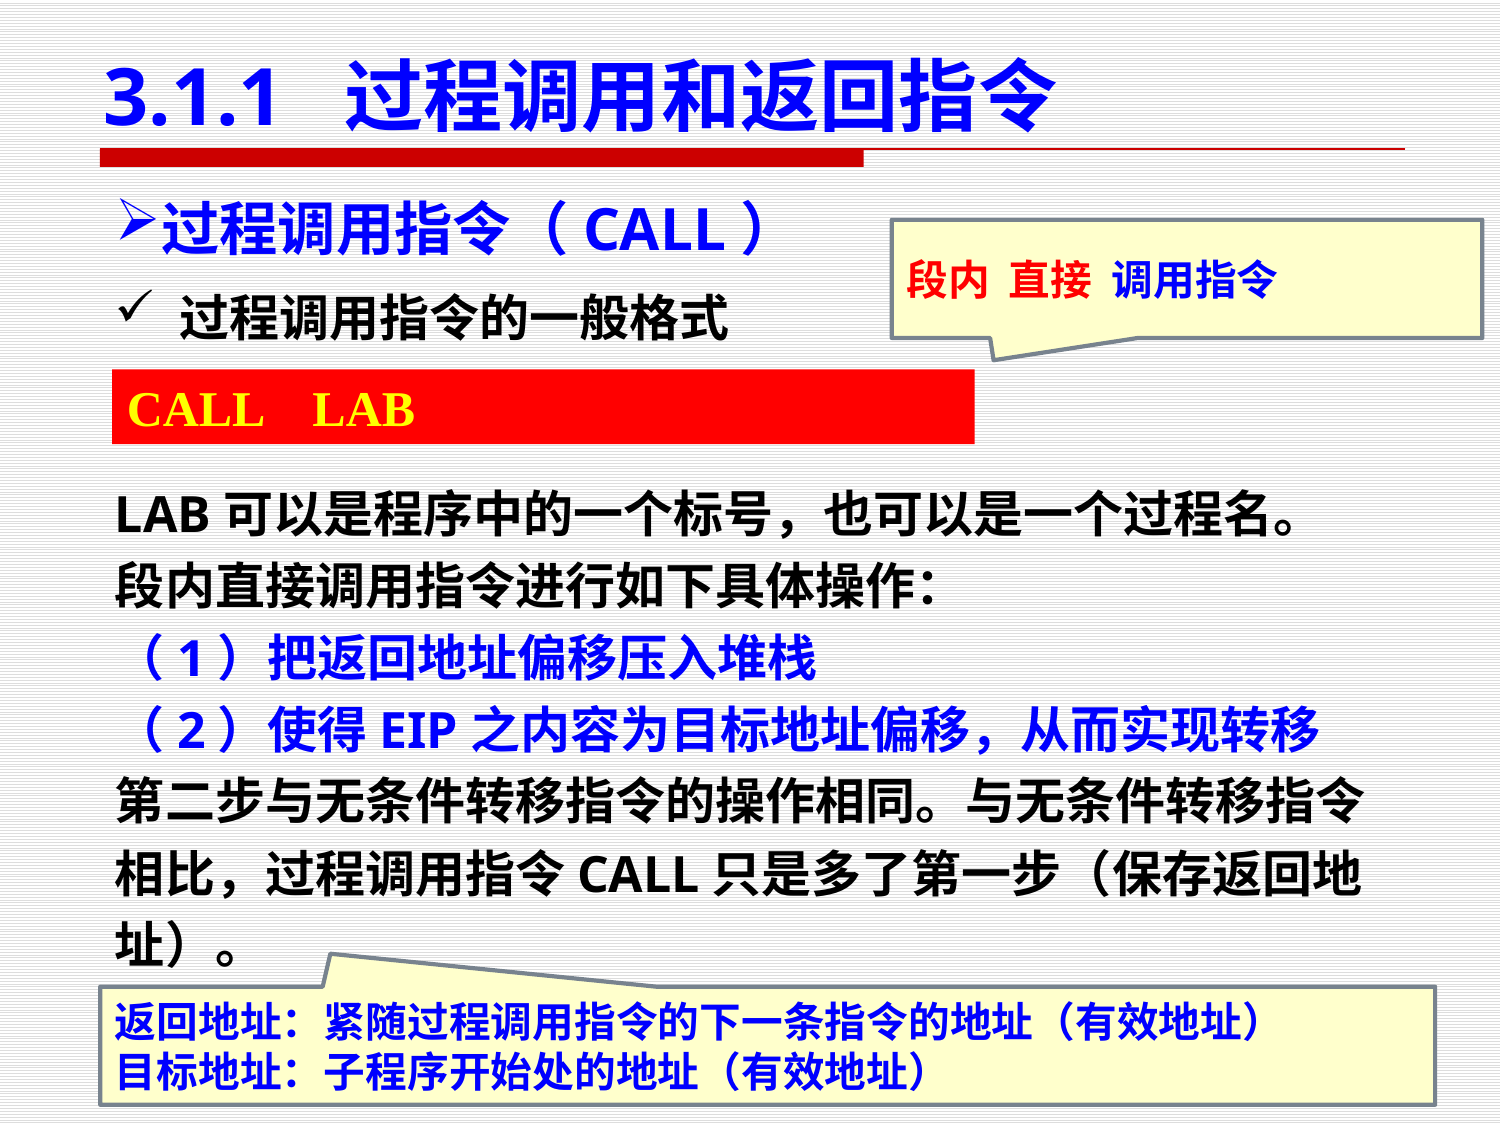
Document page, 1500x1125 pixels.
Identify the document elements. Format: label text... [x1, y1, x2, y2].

text_box 过程调用指令的一般格式 [99, 278, 990, 354]
text_box 过程调用指令的一般格式 [1055, 341, 1400, 354]
text_box CALL LAB [112, 369, 975, 445]
text_box 返回地址：紧随过程调用指令的下一条指令的地址（有效地址） 目标地址：子程序开始处的地址（有效地址） [98, 951, 1438, 1107]
text_box 过程调用指令（CALL） [100, 184, 1400, 270]
text_box 段内 直接 调用指令 [889, 217, 1485, 363]
title 3.1.1 过程调用和返回指令 [88, 42, 1448, 149]
text_box LAB可以是程序中的一个标号，也可以是一个过程名。 段内直接调用指令进行如下具体操作： （1）把返回地址偏移压入堆栈 （2）使得EIP之内容为目标地址偏移，从而实现转移 第二步与无条件转移指令的操作相同。与无条件转移指令相比，过程调用指令CALL只是多了第一步（保存返回地址）。 [100, 462, 1401, 982]
